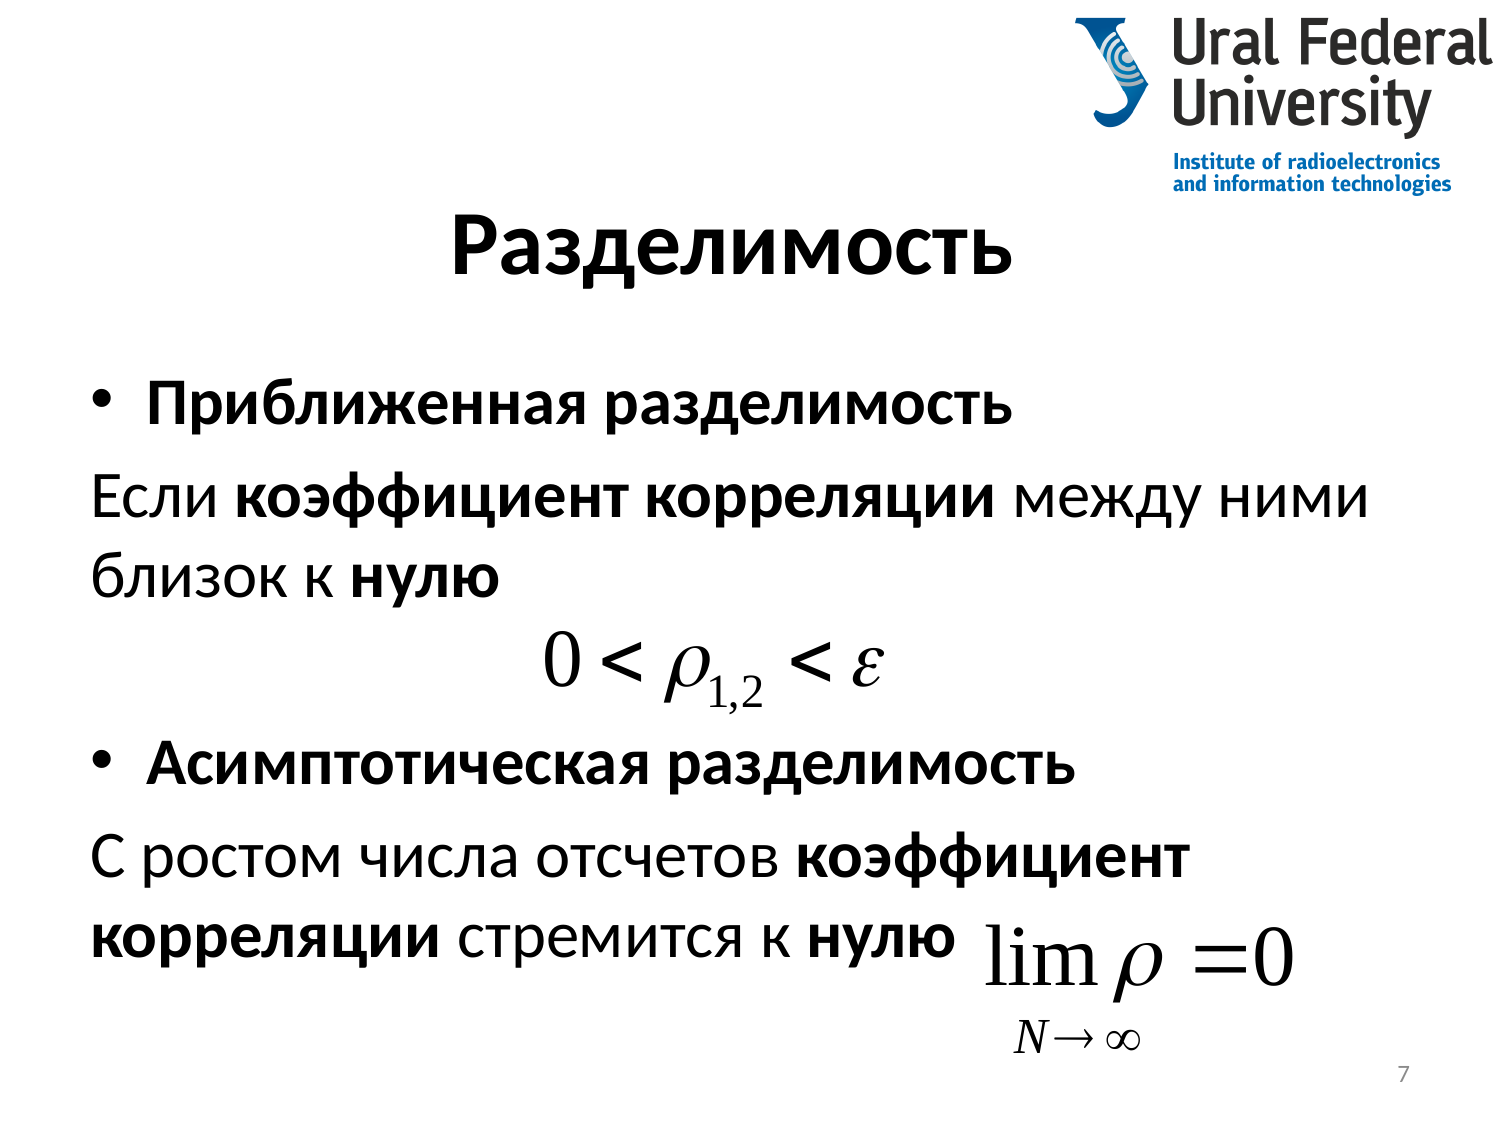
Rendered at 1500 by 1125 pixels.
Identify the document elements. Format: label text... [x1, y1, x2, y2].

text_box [533, 609, 906, 729]
slide_number 7 [1074, 1042, 1425, 1103]
title Разделимость [29, 172, 1436, 303]
list Приближенная разделимость Если коэффициент корреляции между ними близок к нулю Асимптотическая разделимость С ростом числа отсчетов коэффициент корреляции стремится к нулю [75, 349, 1459, 1071]
picture [1074, 0, 1493, 202]
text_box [974, 904, 1306, 1073]
